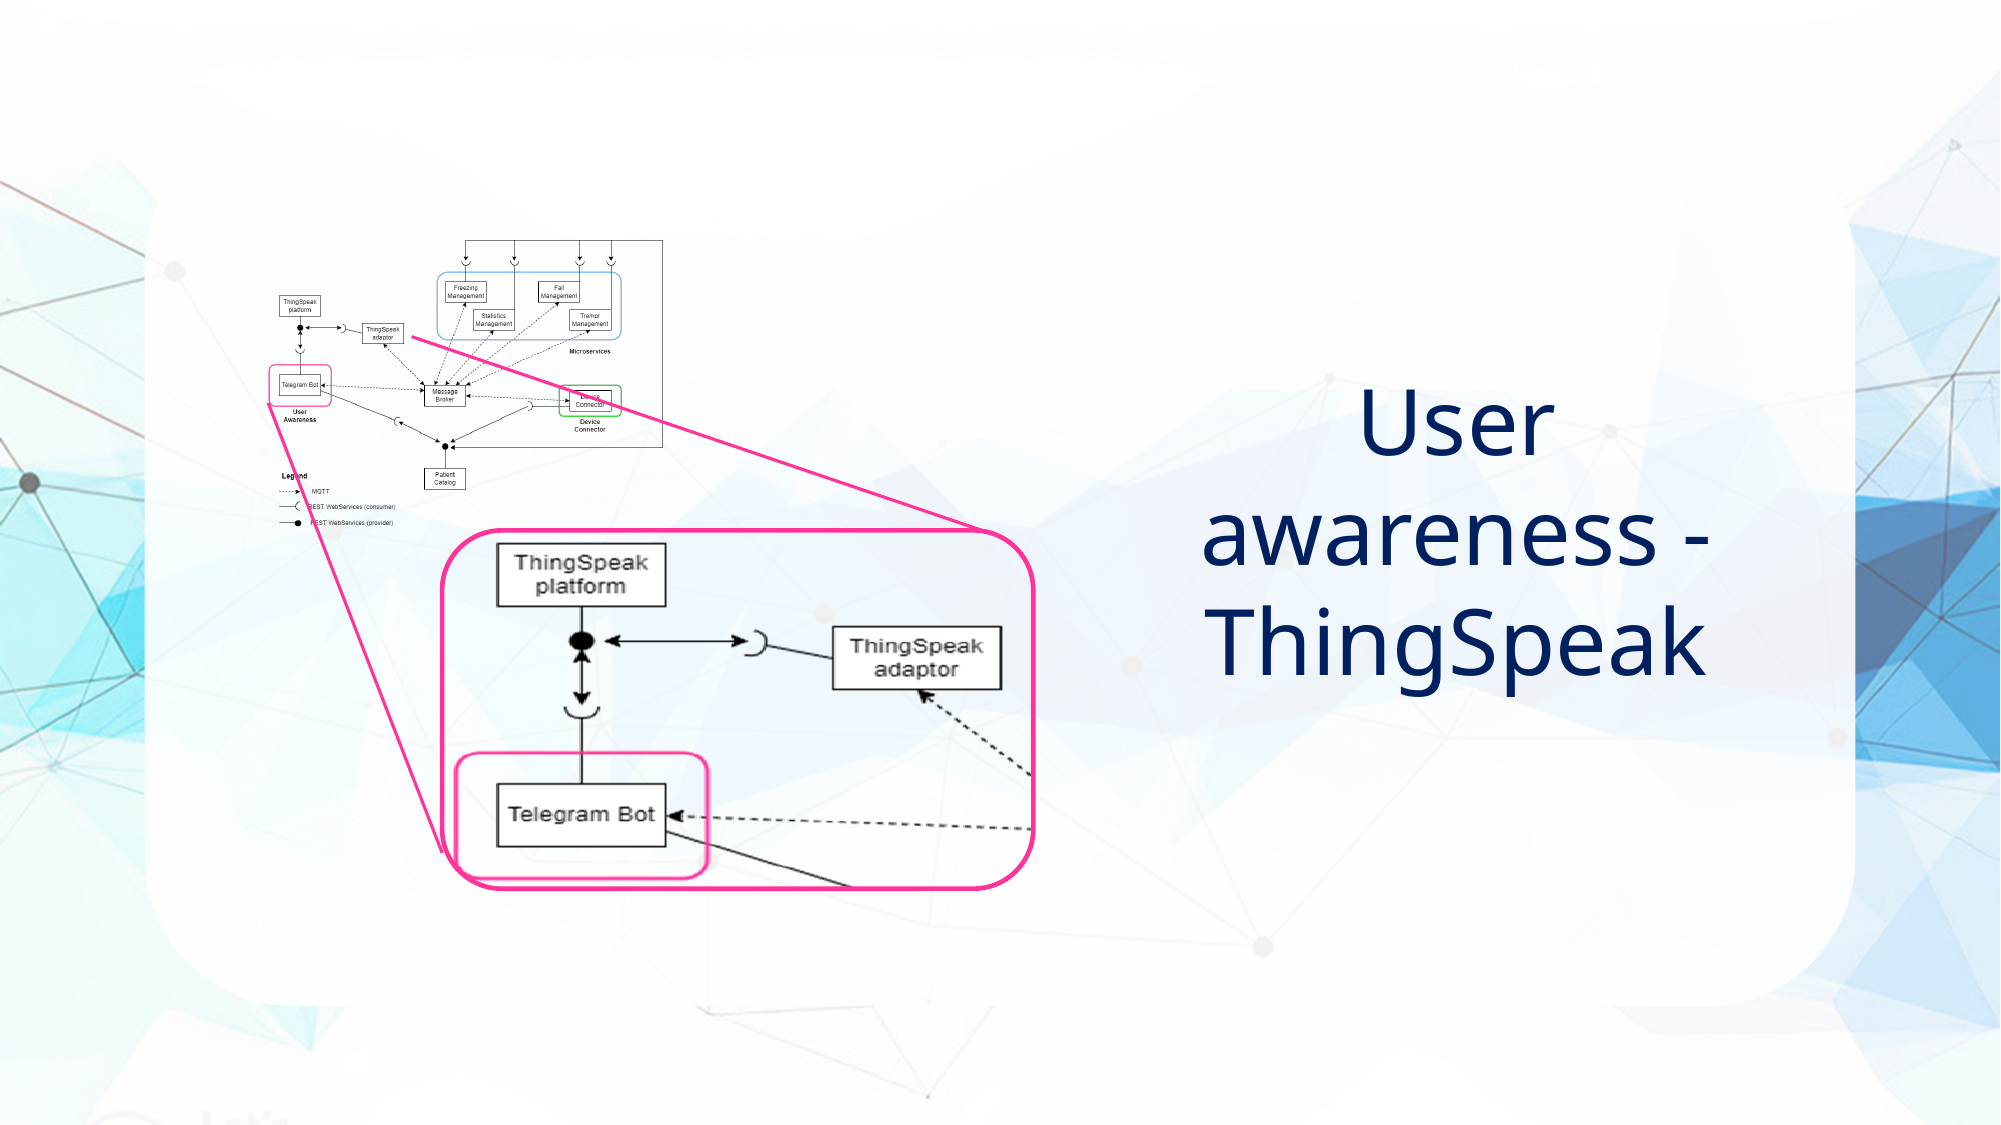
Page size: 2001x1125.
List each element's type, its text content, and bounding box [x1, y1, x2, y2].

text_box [411, 336, 982, 531]
text_box User awareness - ThingSpeak [1107, 356, 1806, 701]
text_box [443, 530, 1035, 890]
picture [0, 0, 2001, 1125]
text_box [268, 402, 443, 853]
